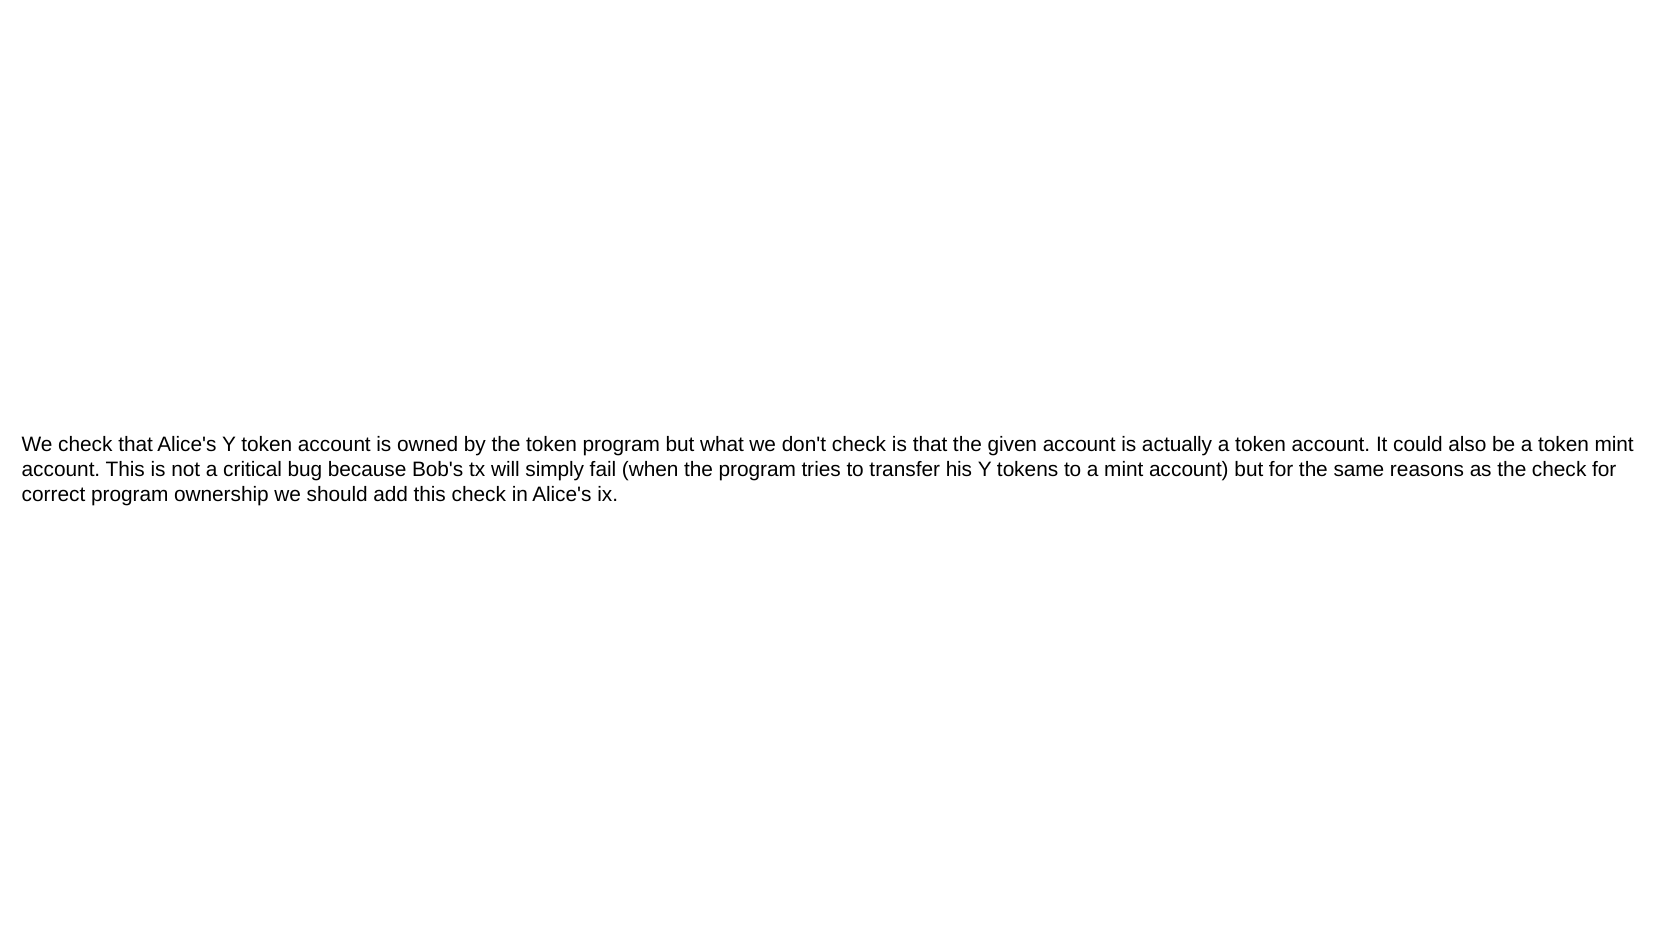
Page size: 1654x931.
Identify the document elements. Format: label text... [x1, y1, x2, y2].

text_box We check that Alice's Y token account is owned by the token program but what we don't check is that the given account is actually a token account. It could also be a token mint account. This is not a critical bug because Bob's tx will simply fail (when the program tries to transfer his Y tokens to a mint account) but for the same reasons as the check for correct program ownership we should add this check in Alice's ix. [6, 423, 1649, 509]
